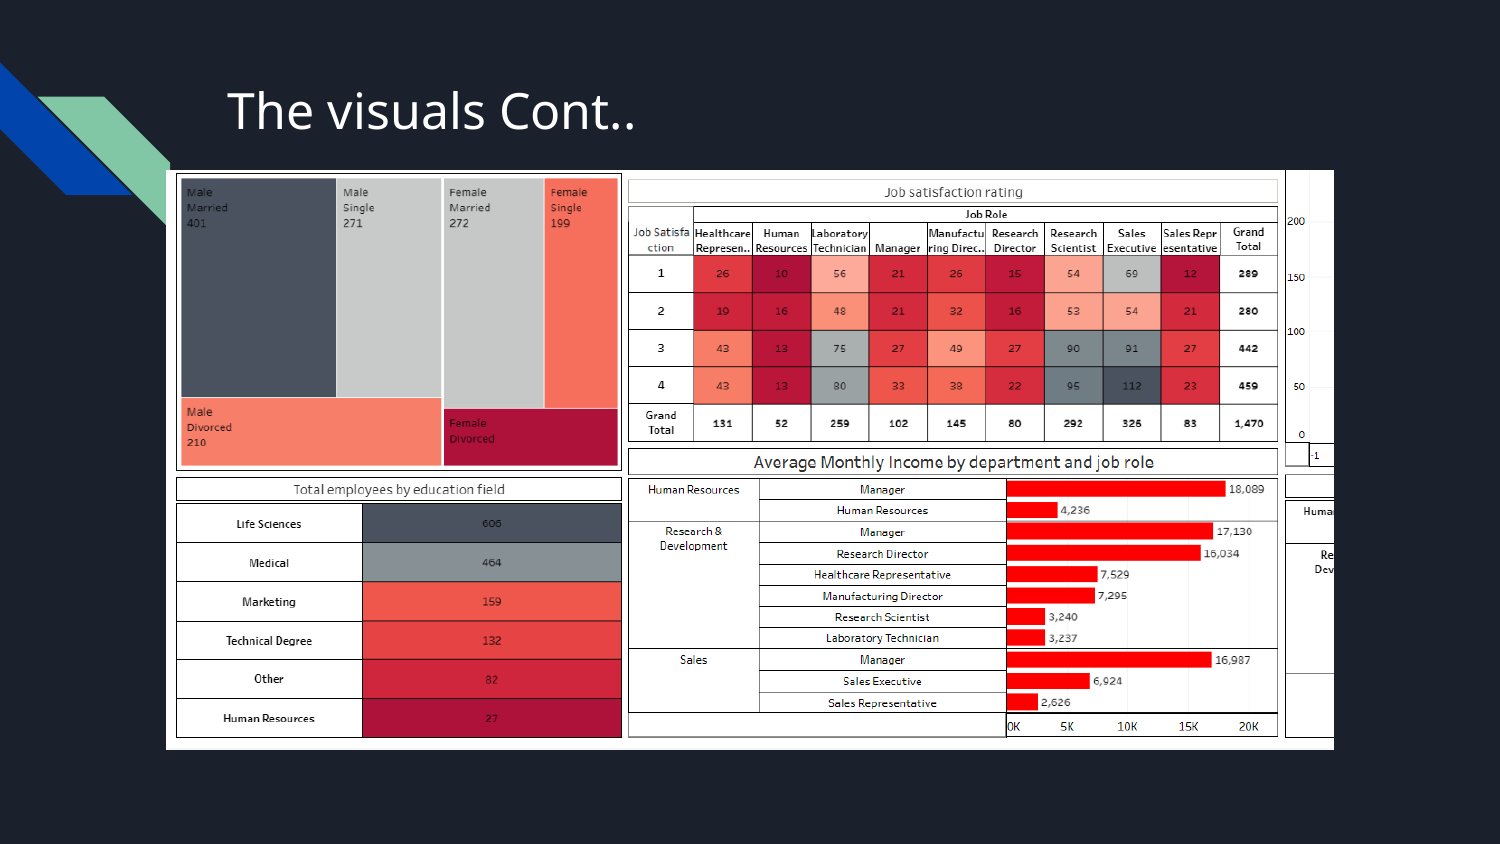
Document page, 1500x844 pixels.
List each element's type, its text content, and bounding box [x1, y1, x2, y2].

picture [166, 170, 1334, 750]
title The visuals Cont.. [212, 64, 1368, 215]
